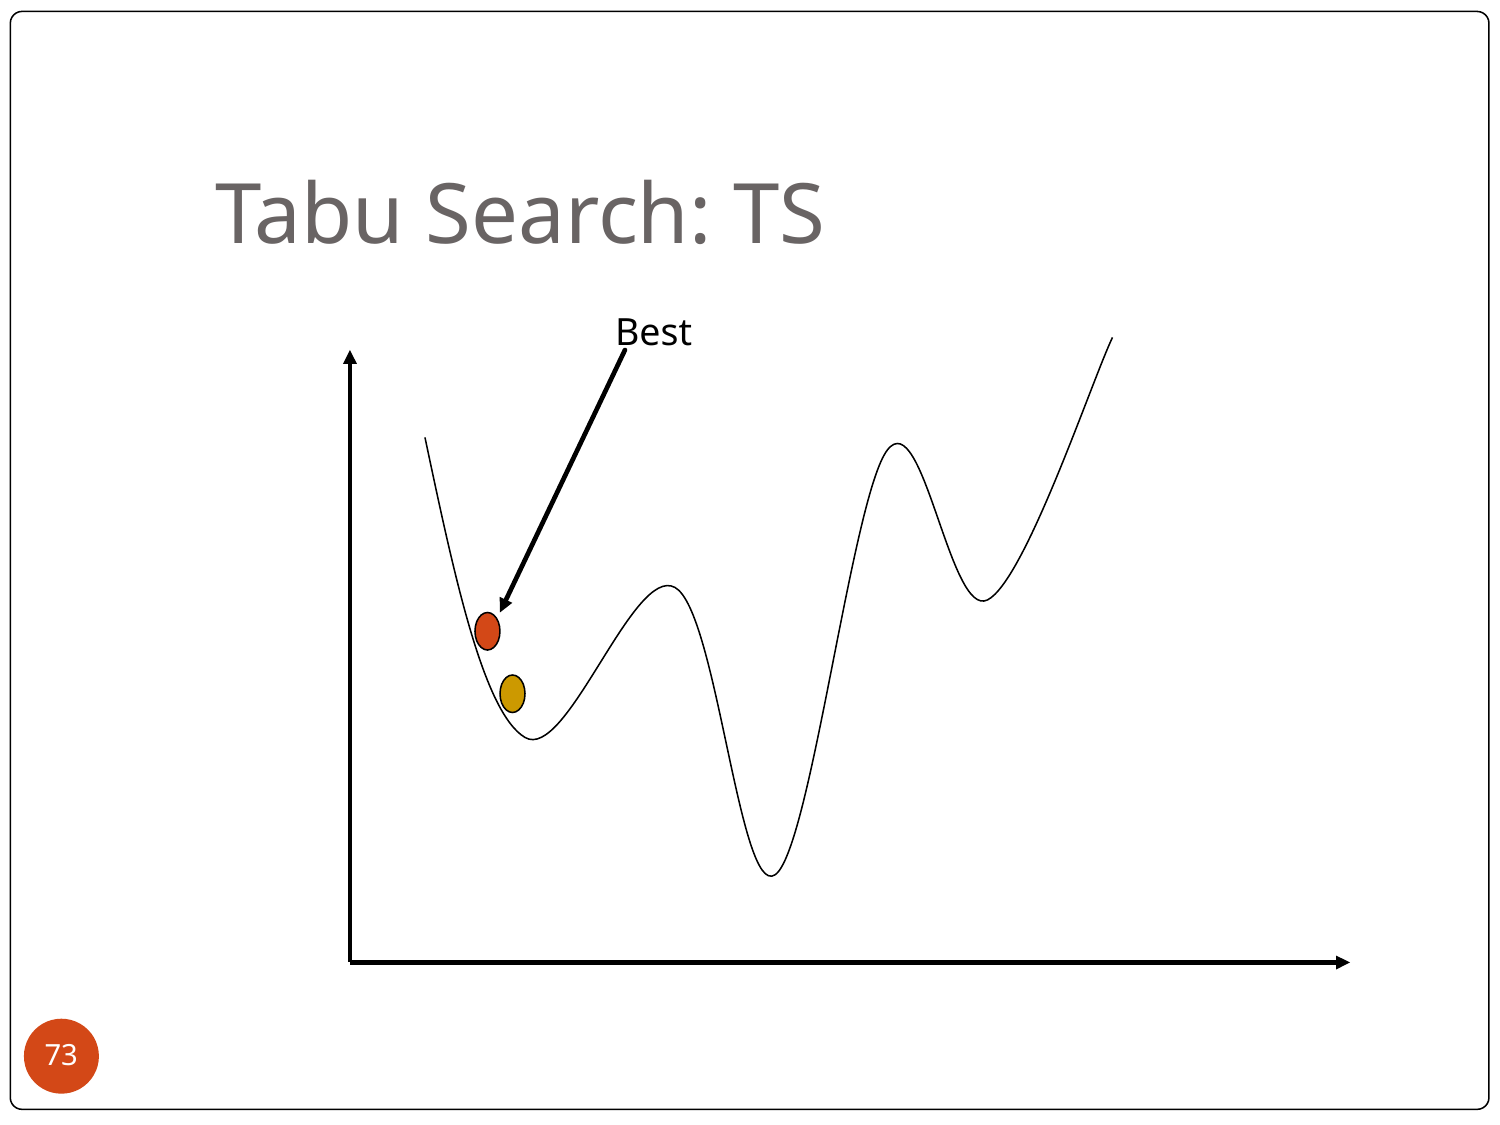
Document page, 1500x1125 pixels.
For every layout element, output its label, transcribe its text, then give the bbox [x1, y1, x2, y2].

text_box [500, 675, 526, 713]
text_box [424, 337, 1113, 877]
text_box Best [600, 299, 775, 361]
text_box ‹#› [23, 1018, 99, 1094]
text_box [474, 612, 500, 651]
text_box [499, 349, 626, 613]
title Tabu Search: TS [200, 140, 1479, 275]
